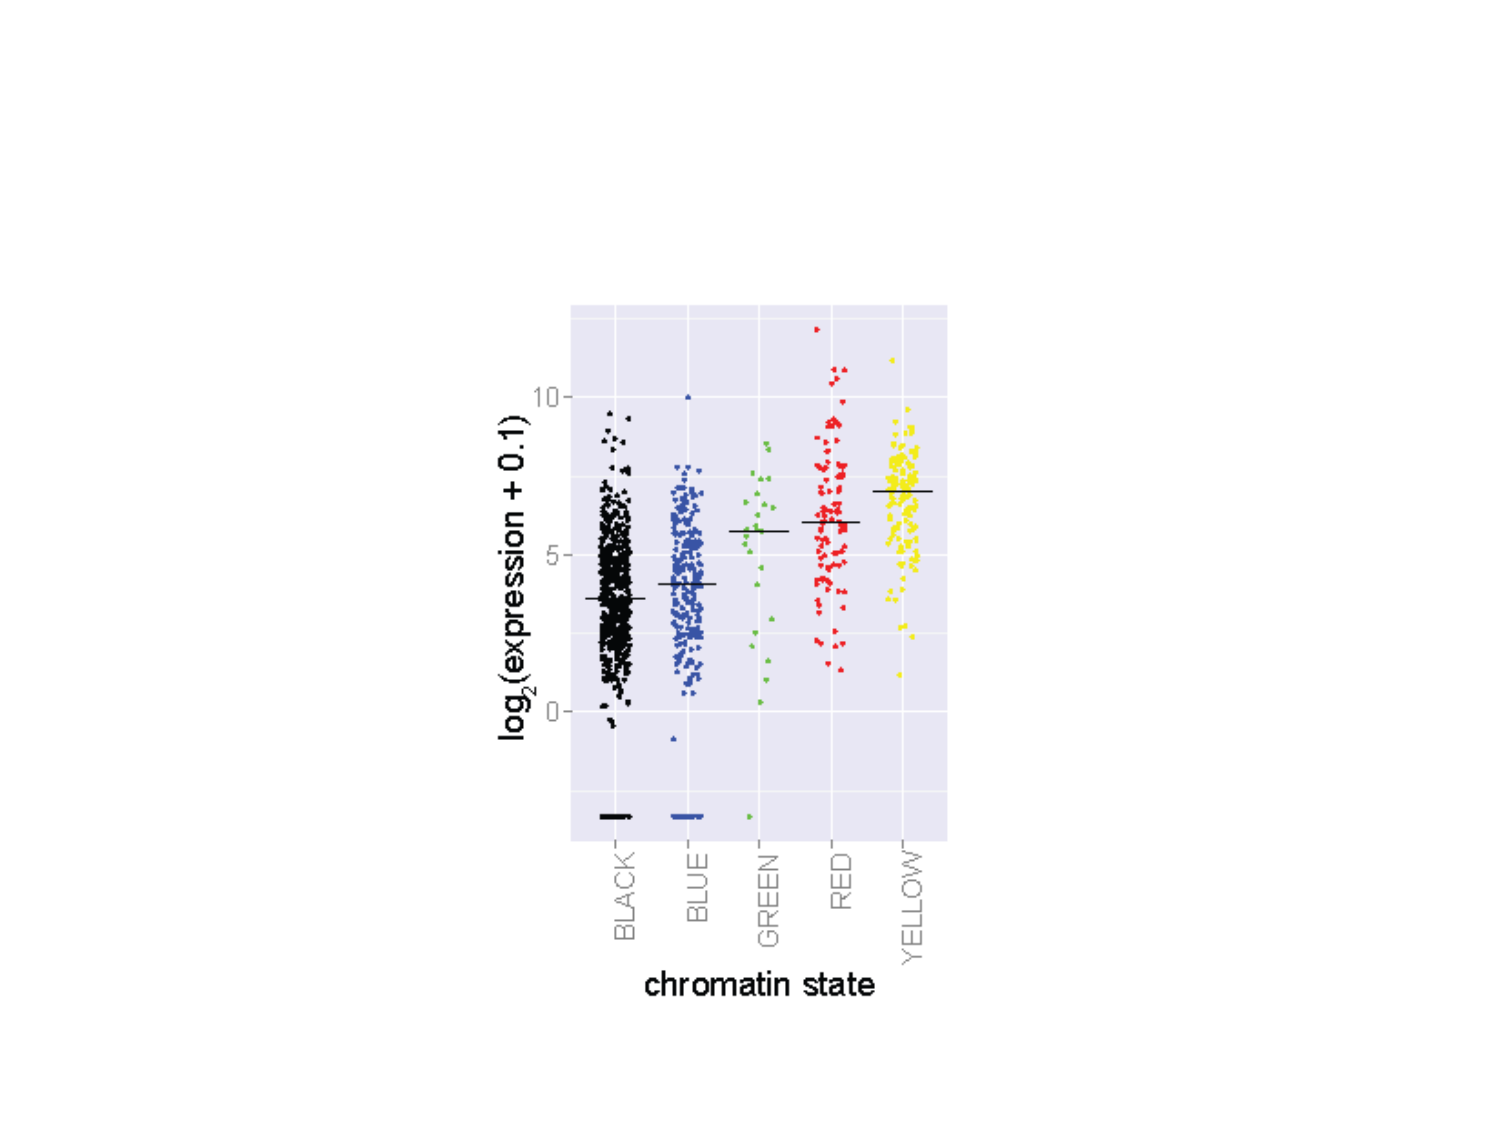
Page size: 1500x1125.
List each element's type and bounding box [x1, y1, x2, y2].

picture [462, 287, 980, 1032]
